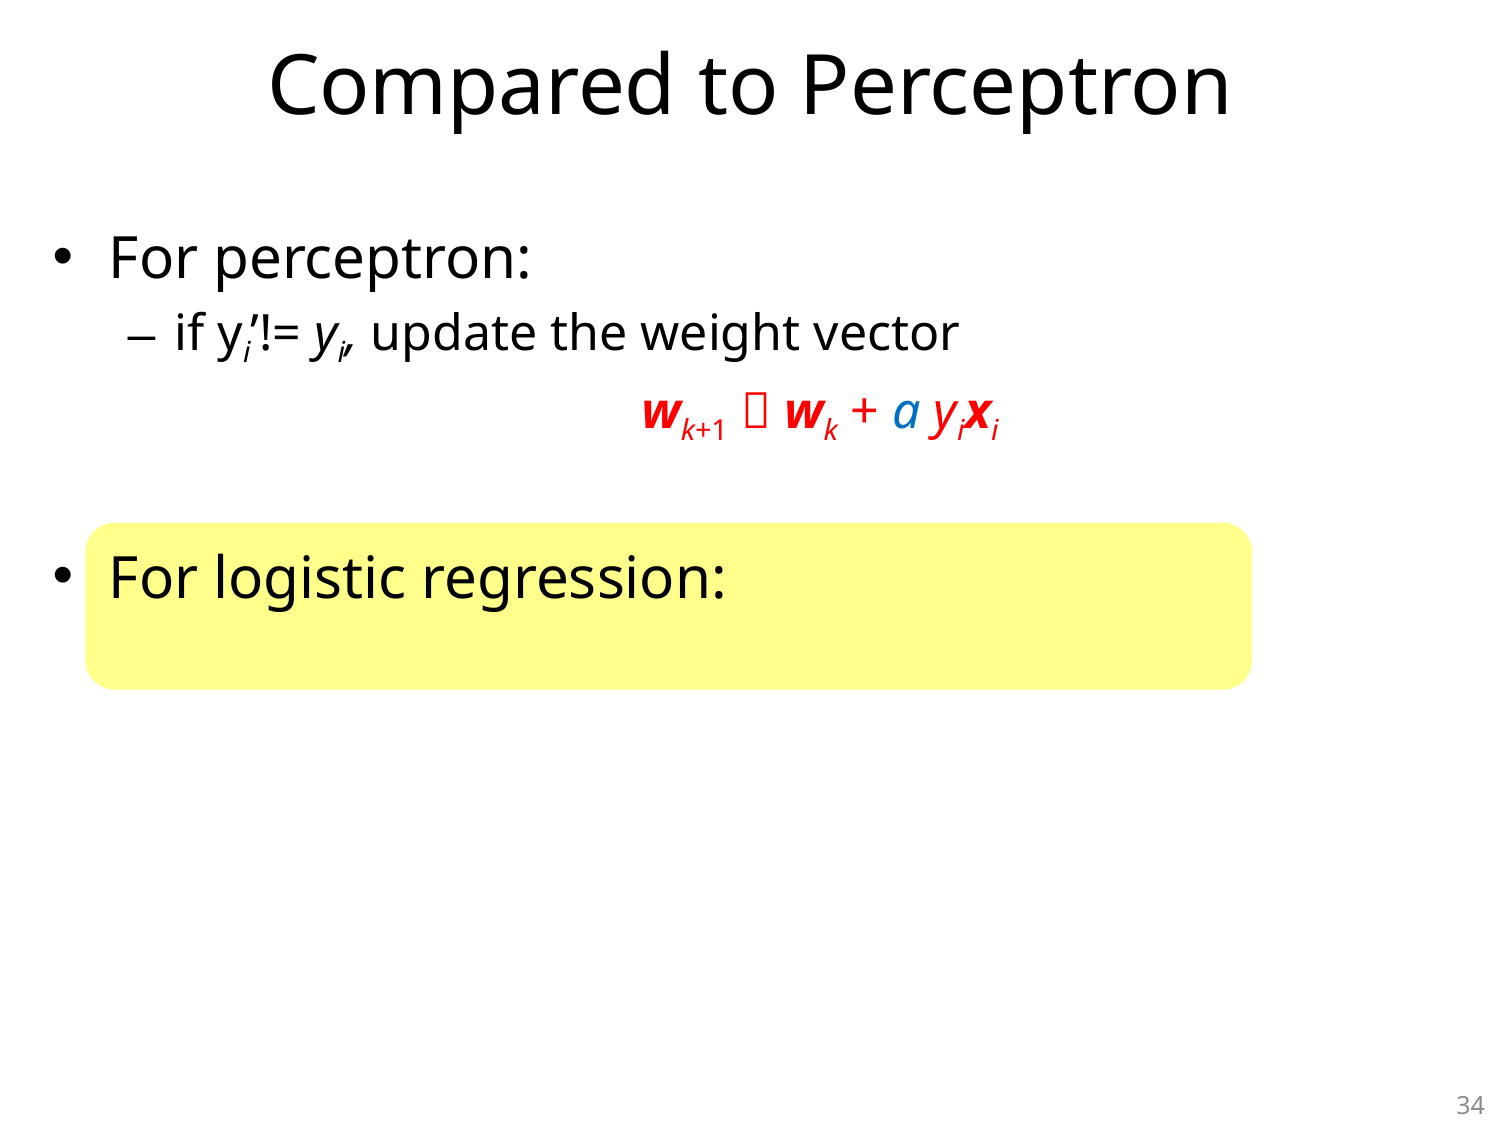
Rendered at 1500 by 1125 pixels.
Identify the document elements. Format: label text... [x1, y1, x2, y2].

title Compared to Perceptron [0, 0, 1500, 163]
text_box [85, 522, 1253, 690]
slide_number 34 [1149, 1087, 1500, 1125]
